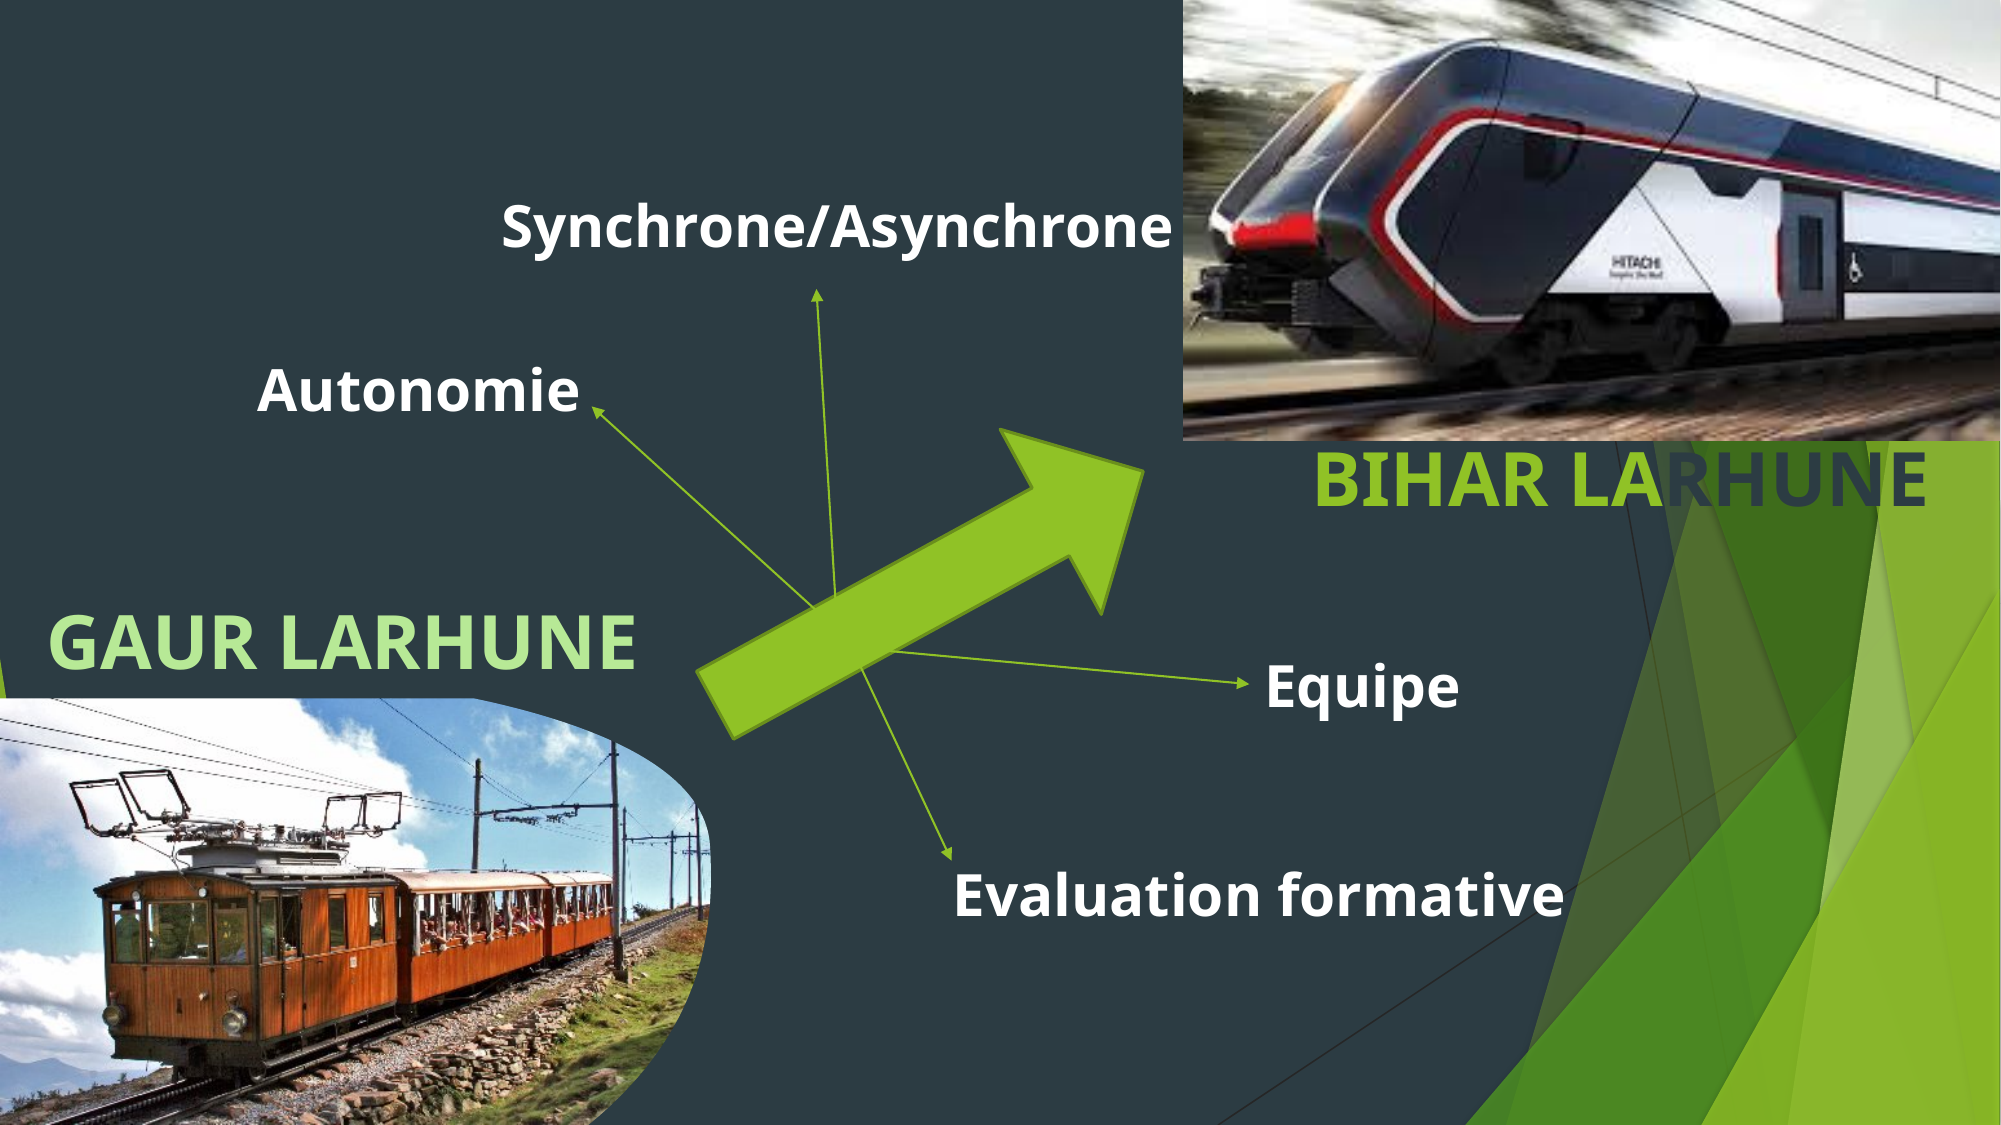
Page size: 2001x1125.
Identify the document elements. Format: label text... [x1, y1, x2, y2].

text_box Equipe [1249, 641, 1476, 727]
text_box [842, 427, 1145, 620]
picture [1182, 0, 2000, 441]
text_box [835, 613, 952, 862]
text_box GAUR LARHUNE [0, 551, 723, 694]
text_box [707, 638, 830, 741]
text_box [815, 288, 837, 609]
text_box Evaluation formative [937, 850, 1581, 936]
text_box Synchrone/Asynchrone [486, 182, 1178, 267]
text_box BIHAR LARHUNE [1241, 449, 2000, 531]
picture [0, 697, 712, 1125]
text_box Autonomie [243, 346, 612, 431]
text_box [591, 405, 830, 629]
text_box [955, 647, 1252, 686]
